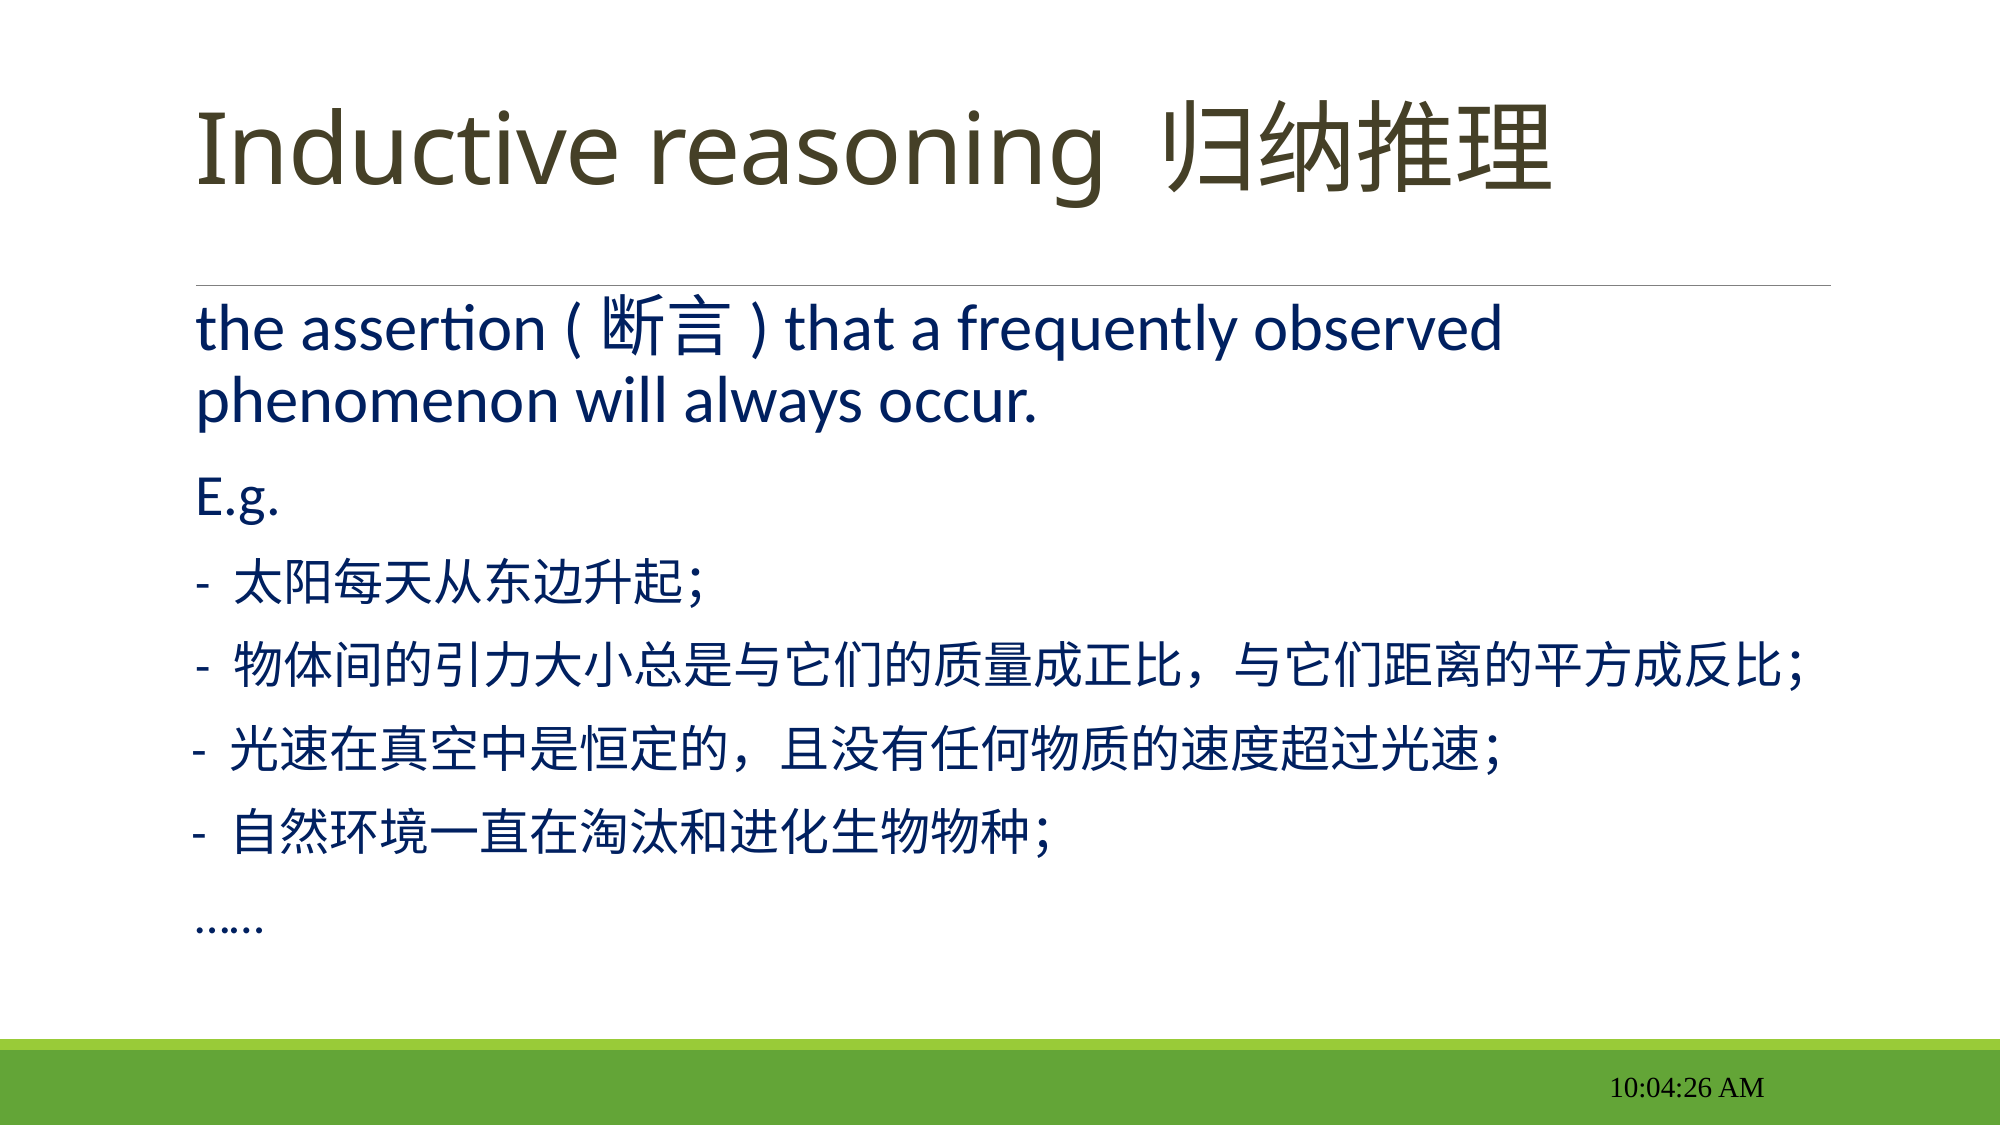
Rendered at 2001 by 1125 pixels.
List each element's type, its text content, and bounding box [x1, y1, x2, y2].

title Inductive reasoning 归纳推理 [180, 47, 1830, 213]
list the assertion (断言) that a frequently observed phenomenon will always occur. E.g. - 太阳每天从东边升起； - 物体间的引力大小总是与它们的质量成正比，与它们距离的平方成反比； - 光速在真空中是恒定的，且没有任何物质的速度超过光速； - 自然环境一直在淘汰和进化生物物种； …… [180, 284, 1830, 963]
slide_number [1594, 1055, 2000, 1116]
